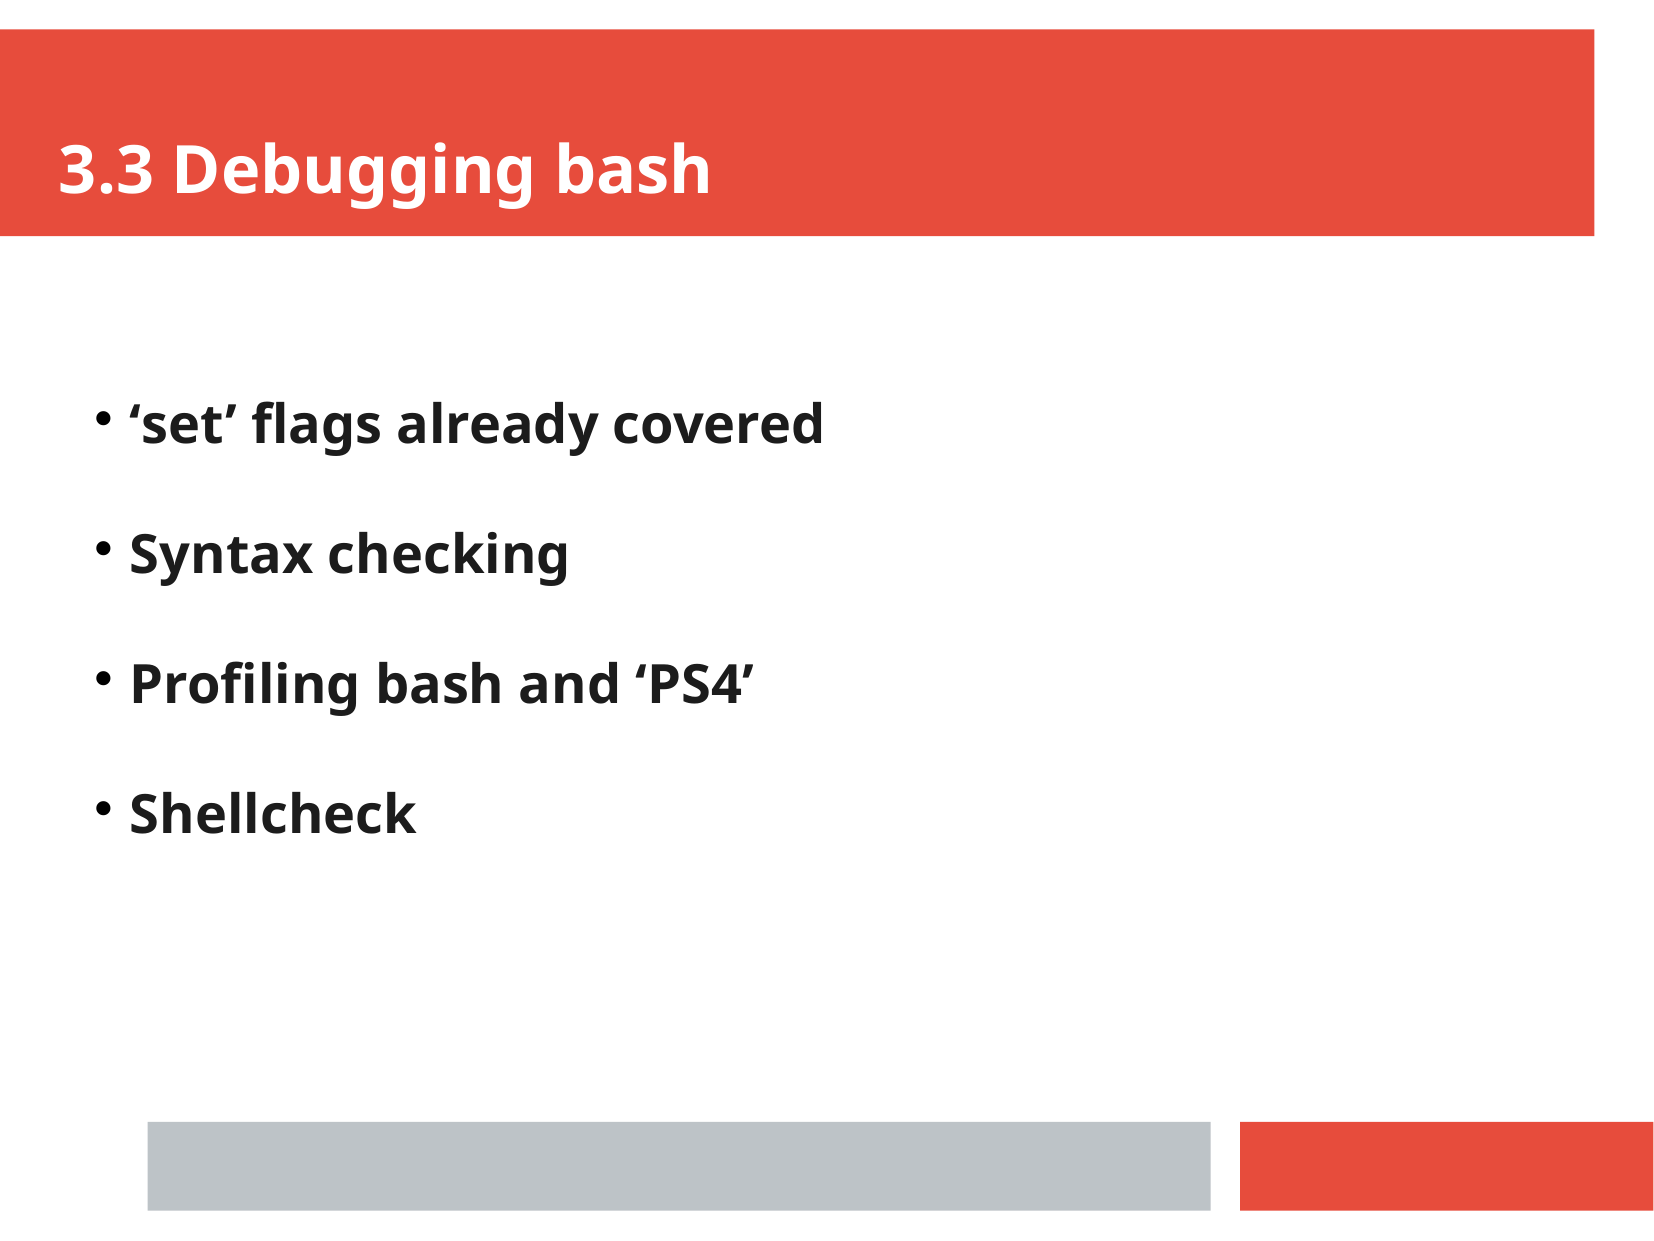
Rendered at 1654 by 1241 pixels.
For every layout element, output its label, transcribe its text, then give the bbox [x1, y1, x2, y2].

text_box ‘set’ flags already covered Syntax checking Profiling bash and ‘PS4’ Shellcheck [58, 324, 1565, 1093]
text_box 3.3 Debugging bash [58, 58, 1595, 207]
